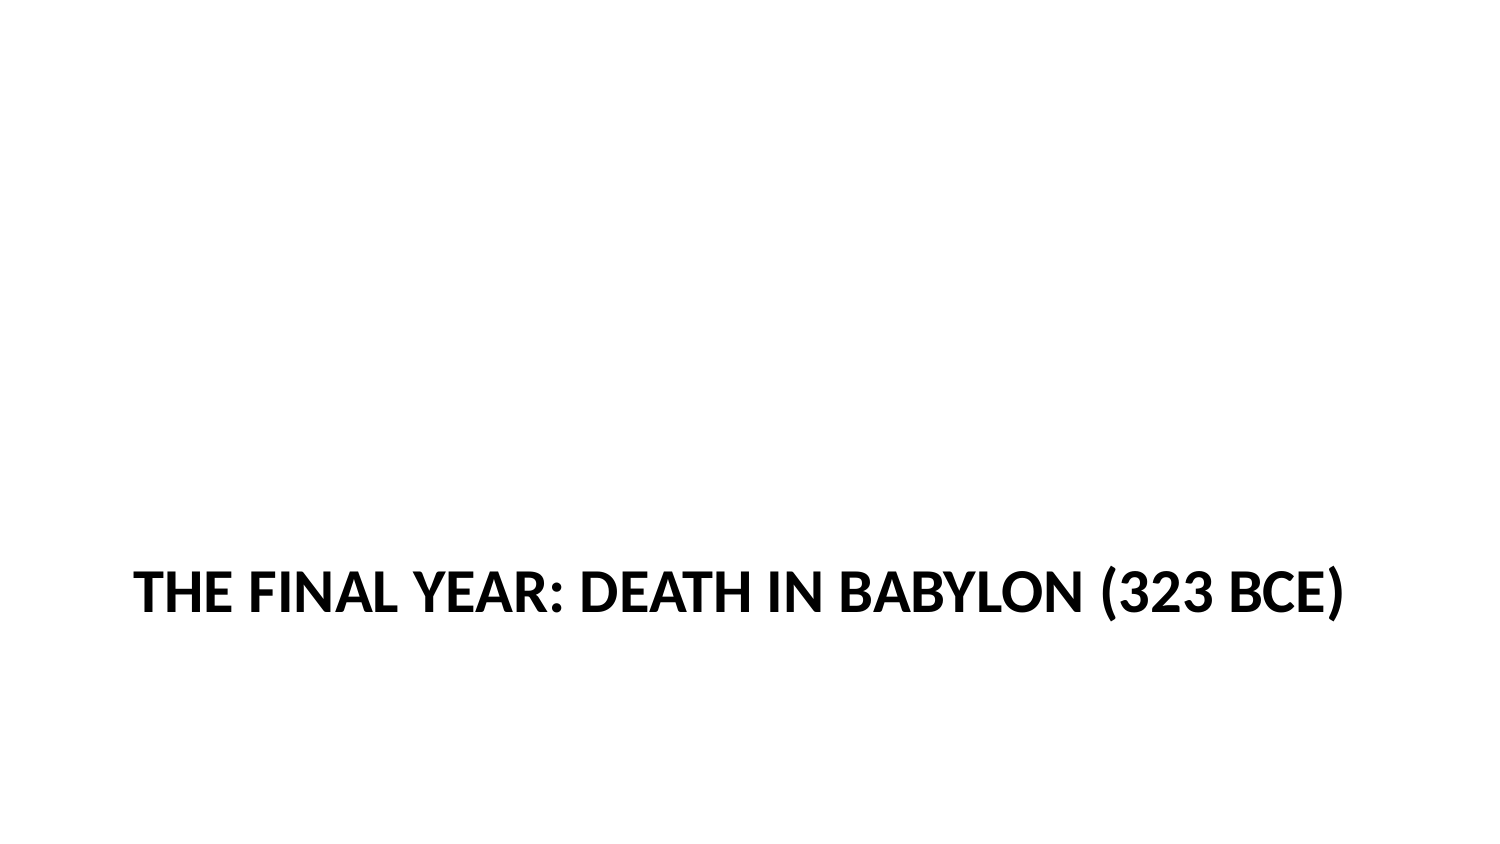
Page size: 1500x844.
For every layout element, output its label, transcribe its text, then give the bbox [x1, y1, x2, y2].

title The Final Year: Death in Babylon (323 BCE) [118, 542, 1394, 710]
